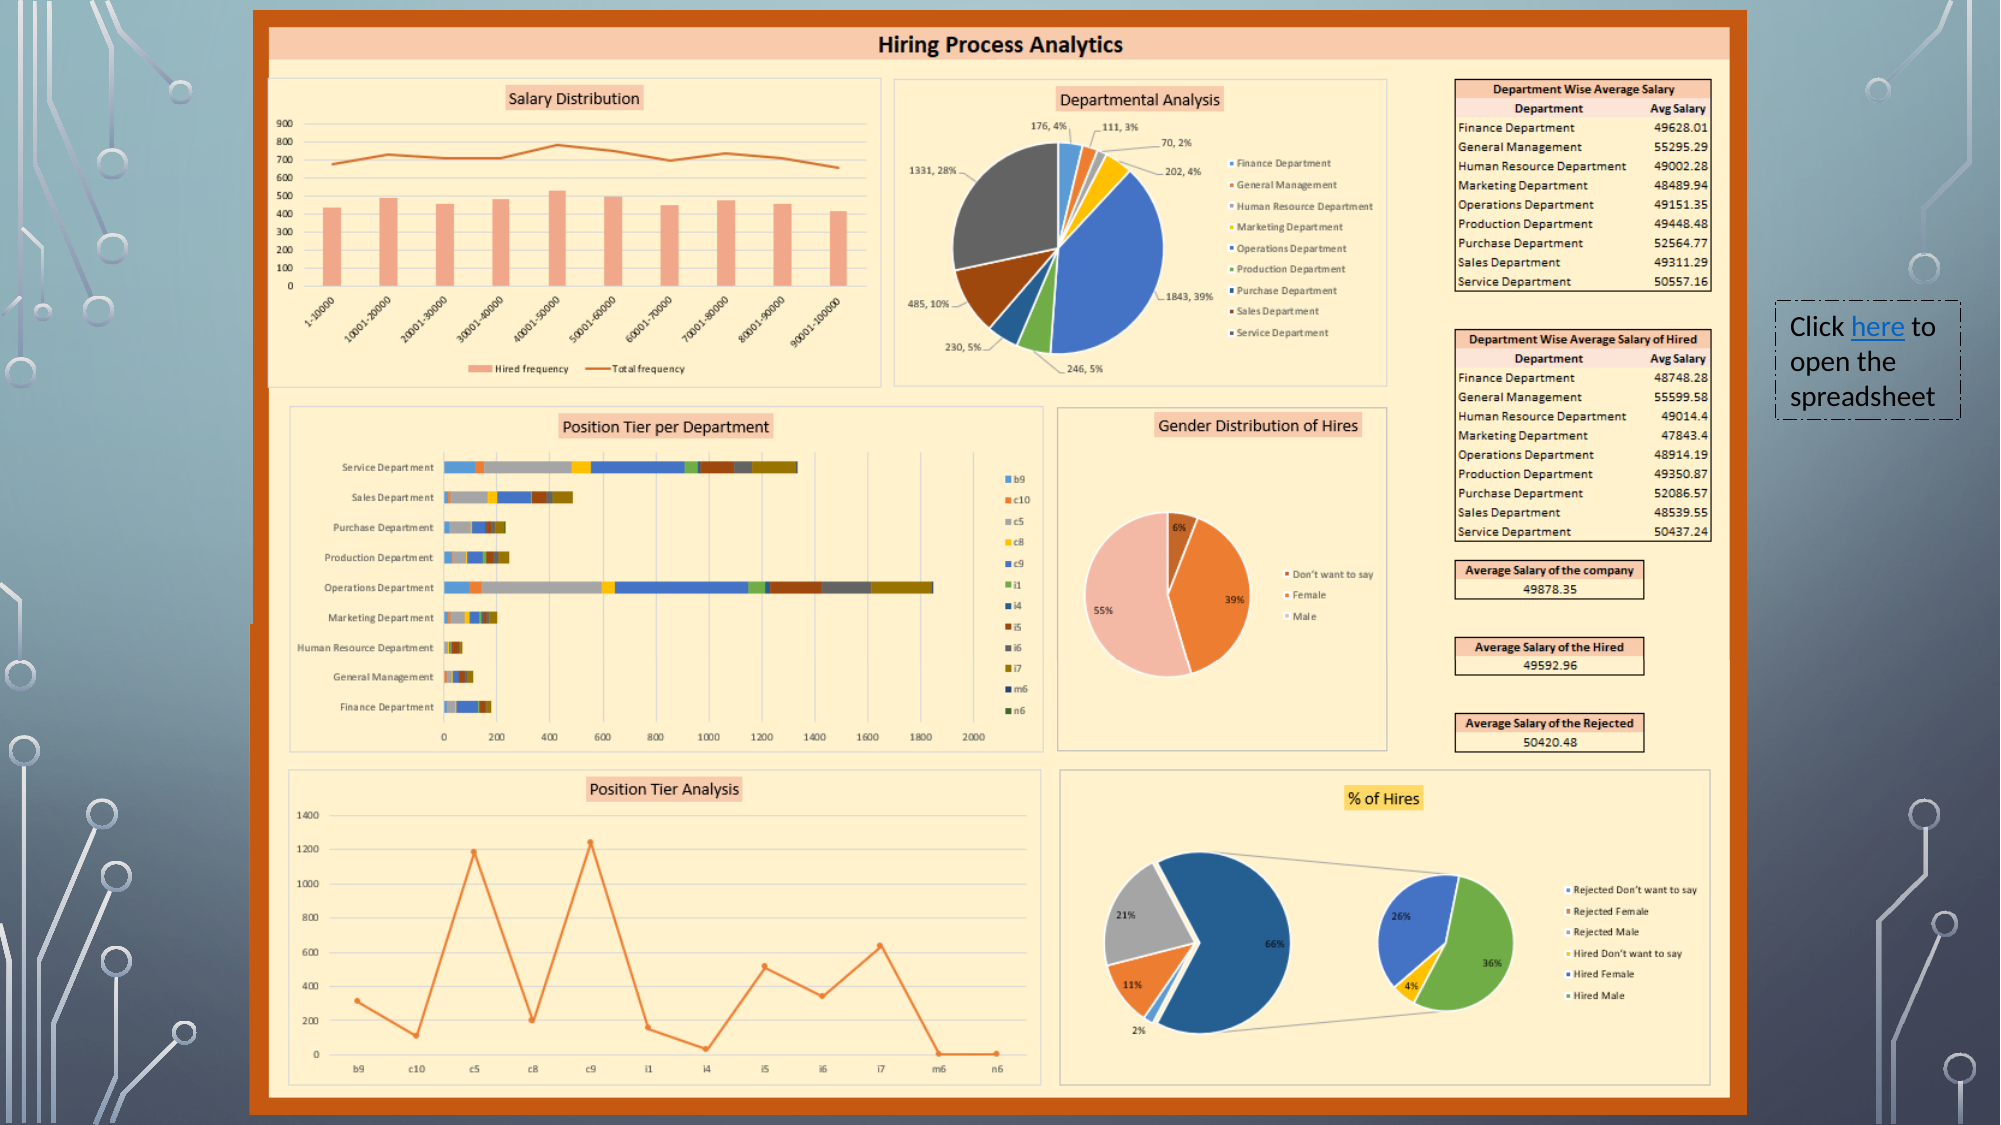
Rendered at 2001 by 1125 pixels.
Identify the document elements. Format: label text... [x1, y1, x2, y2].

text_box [249, 10, 1748, 1115]
text_box Click here to open the spreadsheet [1775, 300, 1961, 420]
